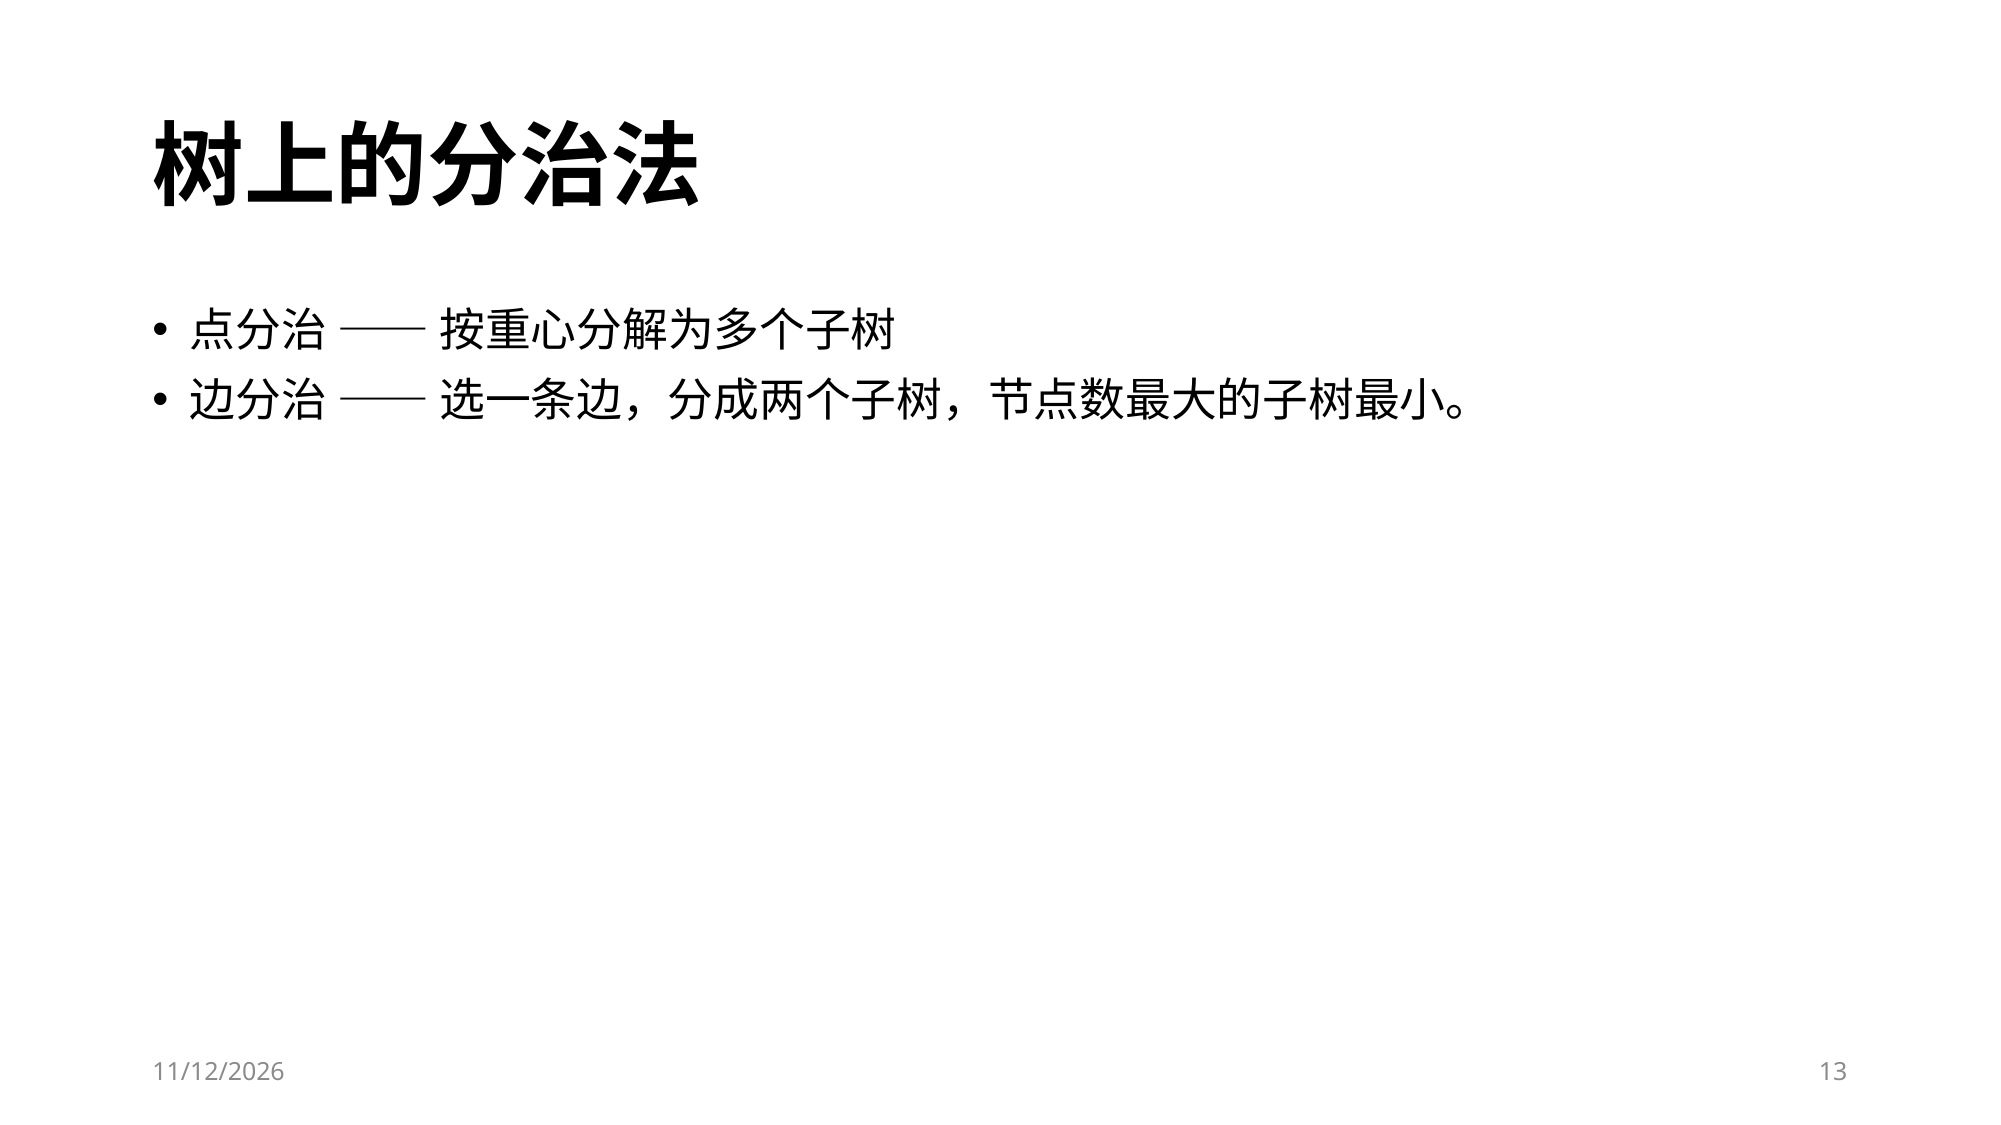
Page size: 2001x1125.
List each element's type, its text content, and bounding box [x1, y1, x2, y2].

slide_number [137, 1042, 588, 1103]
list 点分治 —— 按重心分解为多个子树 边分治 —— 选一条边，分成两个子树，节点数最大的子树最小。 [137, 299, 1863, 1014]
slide_number 13 [1412, 1042, 1863, 1103]
title 树上的分治法 [137, 59, 1863, 278]
